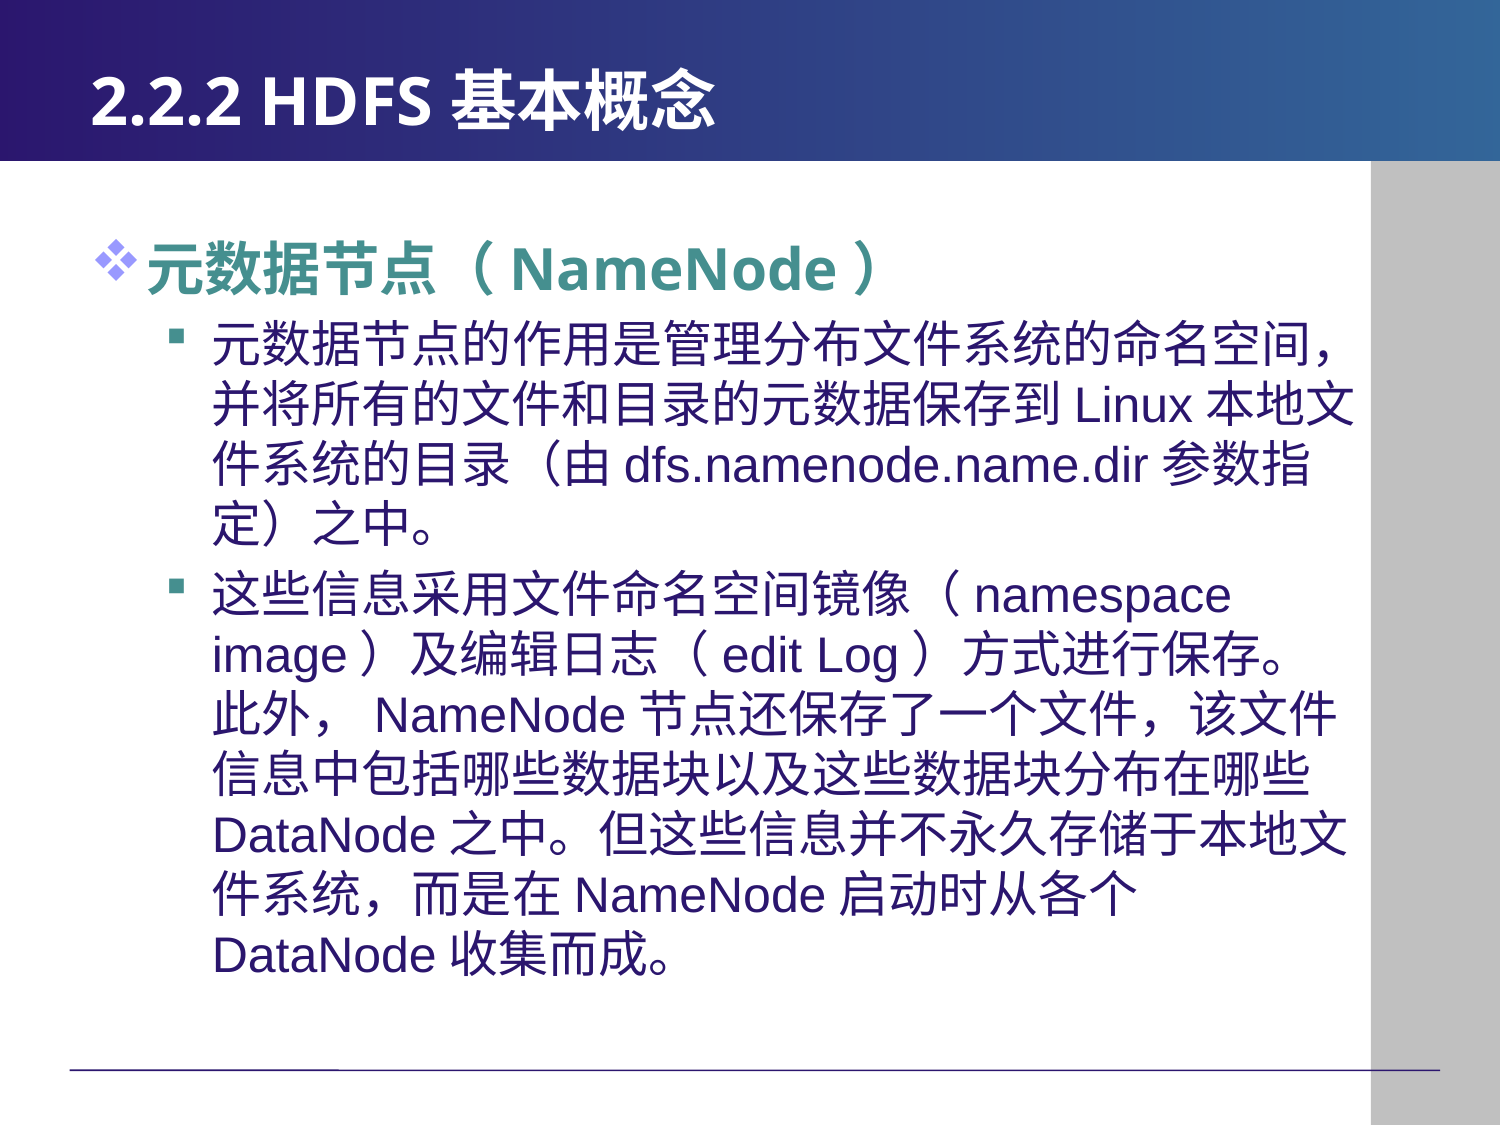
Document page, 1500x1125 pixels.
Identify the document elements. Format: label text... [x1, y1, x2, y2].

title 2.2.2 HDFS基本概念 [75, 52, 1371, 145]
list 元数据节点（NameNode） 元数据节点的作用是管理分布文件系统的命名空间，并将所有的文件和目录的元数据保存到Linux本地文件系统的目录（由dfs.namenode.name.dir参数指定）之中。 这些信息采用文件命名空间镜像（namespace image）及编辑日志（edit Log）方式进行保存。此外，NameNode节点还保存了一个文件，该文件信息中包括哪些数据块以及这些数据块分布在哪些DataNode之中。但这些信息并不永久存储于本地文件系统，而是在NameNode启动时从各个DataNode收集而成。 [75, 224, 1371, 1038]
